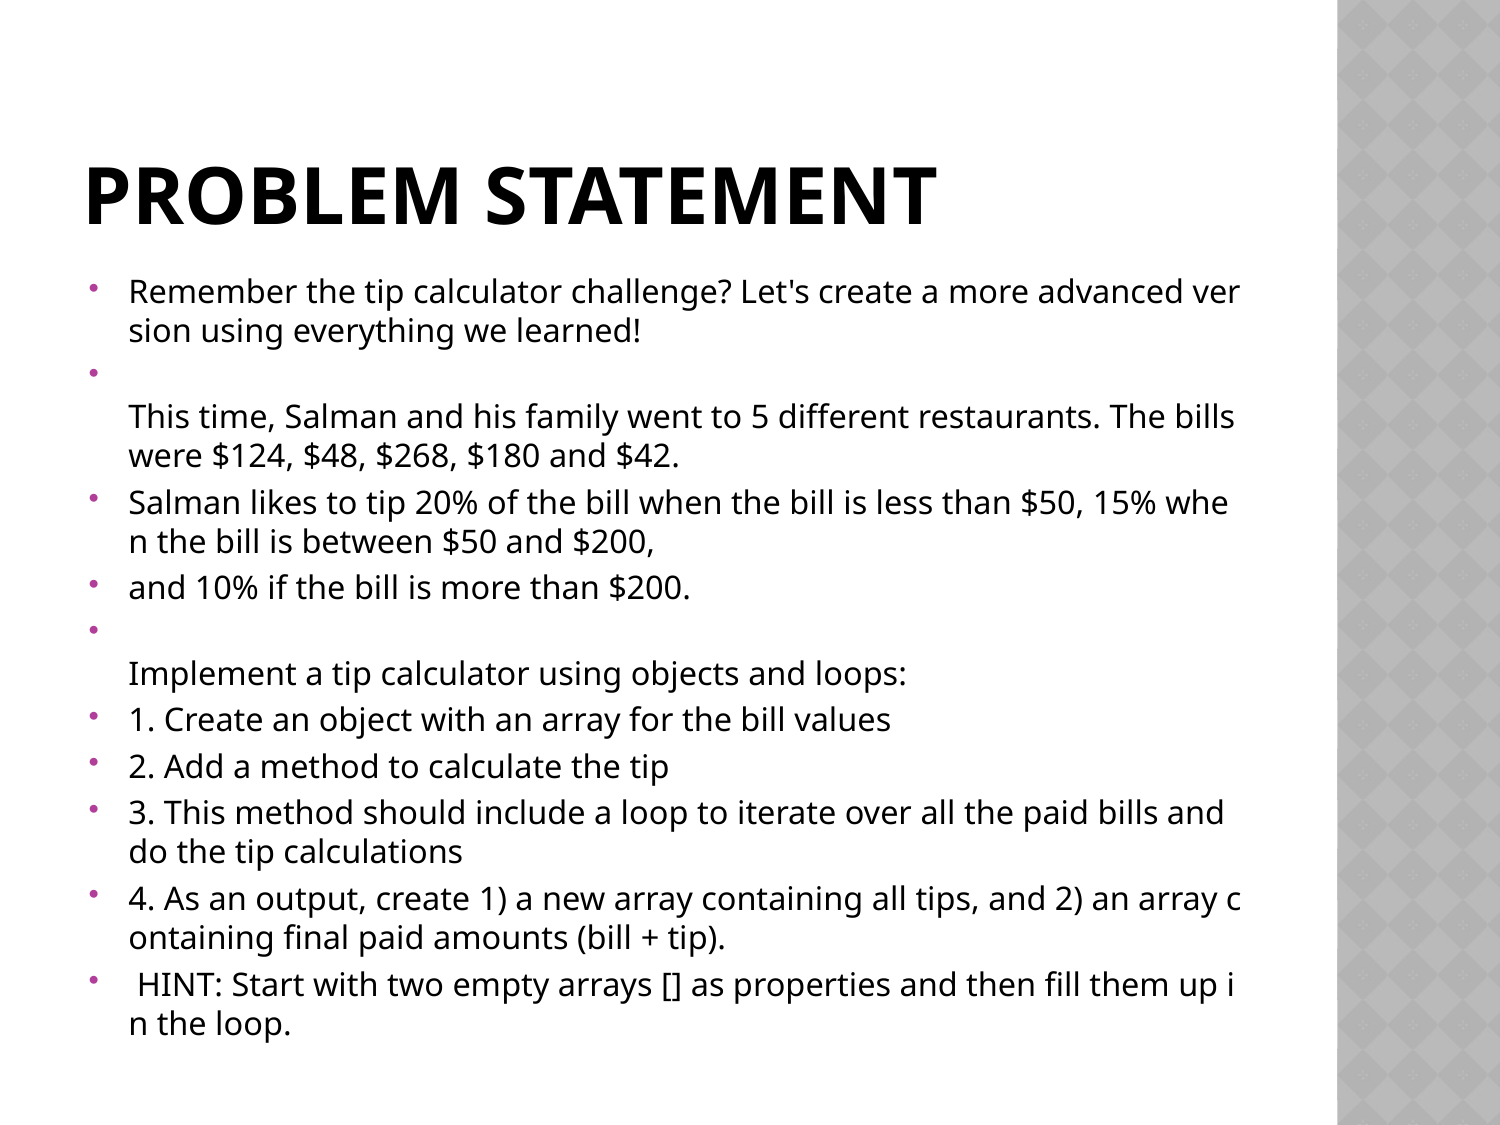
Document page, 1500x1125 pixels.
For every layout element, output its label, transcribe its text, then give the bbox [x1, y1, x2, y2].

list Remember the tip calculator challenge? Let's create a more advanced version using everything we learned! This time, Salman and his family went to 5 different restaurants. The bills were $124, $48, $268, $180 and $42. Salman likes to tip 20% of the bill when the bill is less than $50, 15% when the bill is between $50 and $200, and 10% if the bill is more than $200. Implement a tip calculator using objects and loops: 1. Create an object with an array for the bill values 2. Add a method to calculate the tip 3. This method should include a loop to iterate over all the paid bills and do the tip calculations 4. As an output, create 1) a new array containing all tips, and 2) an array containing final paid amounts (bill + tip). HINT: Start with two empty arrays [] as properties and then fill them up in the loop. [75, 264, 1263, 1059]
title Problem statement [75, 52, 1263, 240]
